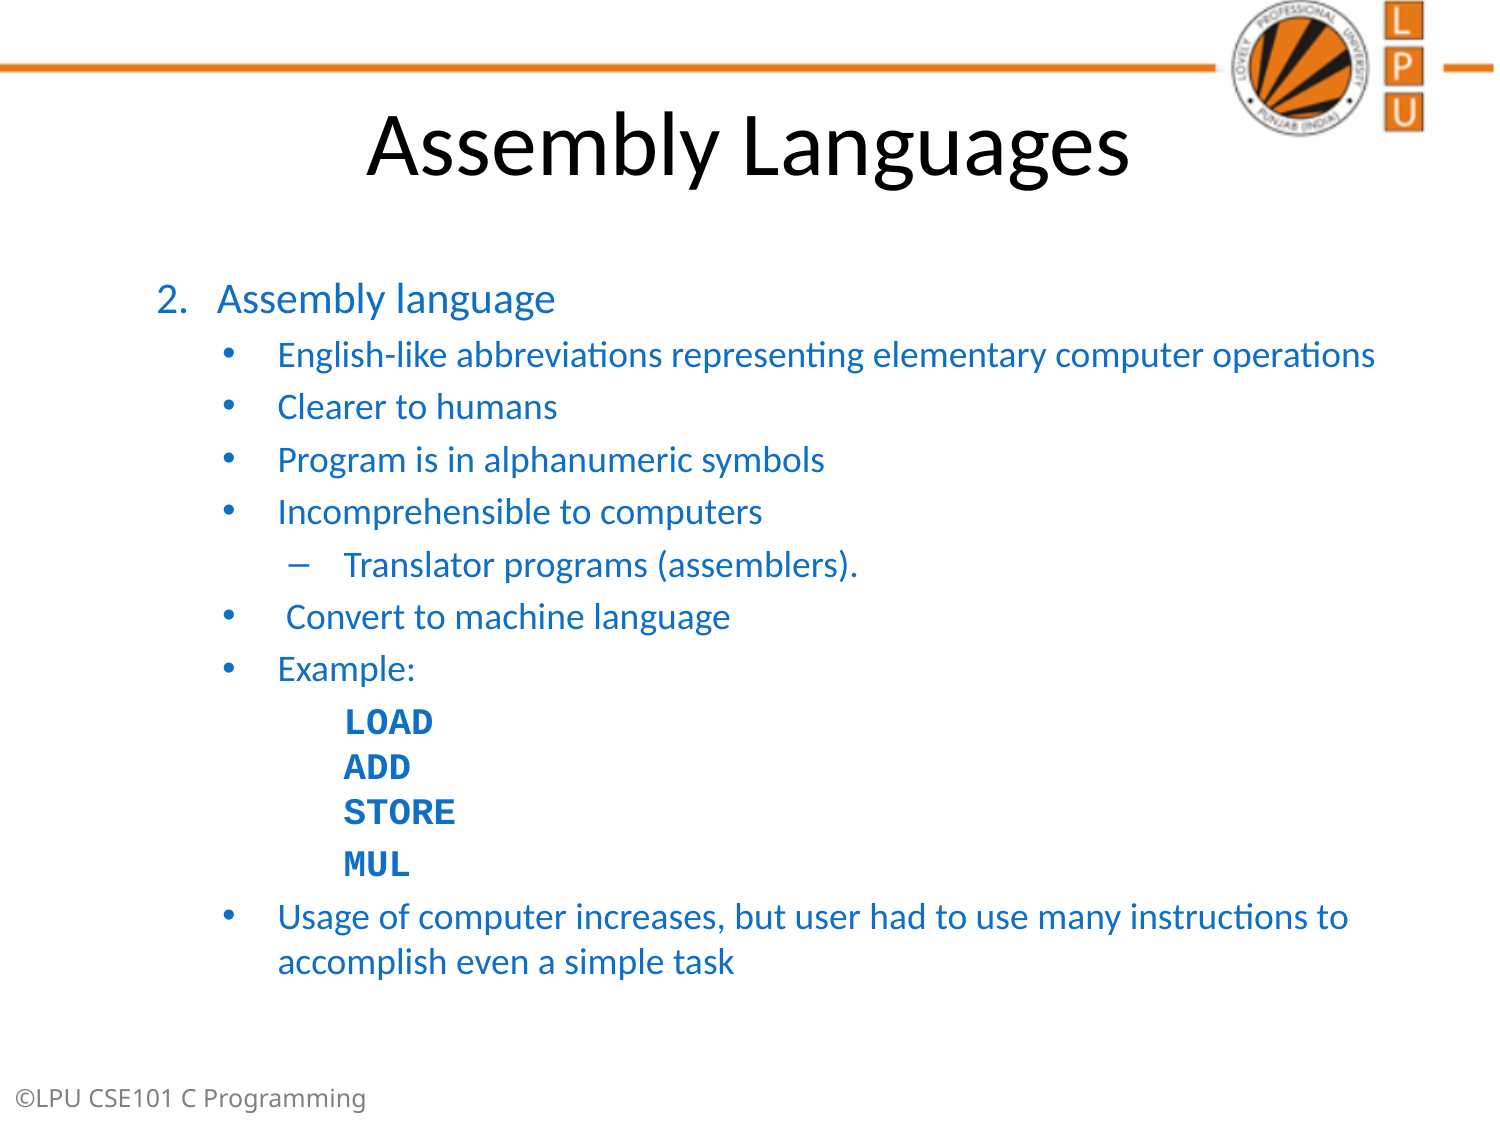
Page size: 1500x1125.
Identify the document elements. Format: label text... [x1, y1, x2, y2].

list Assembly language English-like abbreviations representing elementary computer operations Clearer to humans Program is in alphanumeric symbols Incomprehensible to computers Translator programs (assemblers). Convert to machine language Example: LOAD ADD STORE MUL Usage of computer increases, but user had to use many instructions to accomplish even a simple task [75, 262, 1425, 1005]
title Assembly Languages [75, 45, 1425, 233]
picture [0, 0, 1497, 155]
